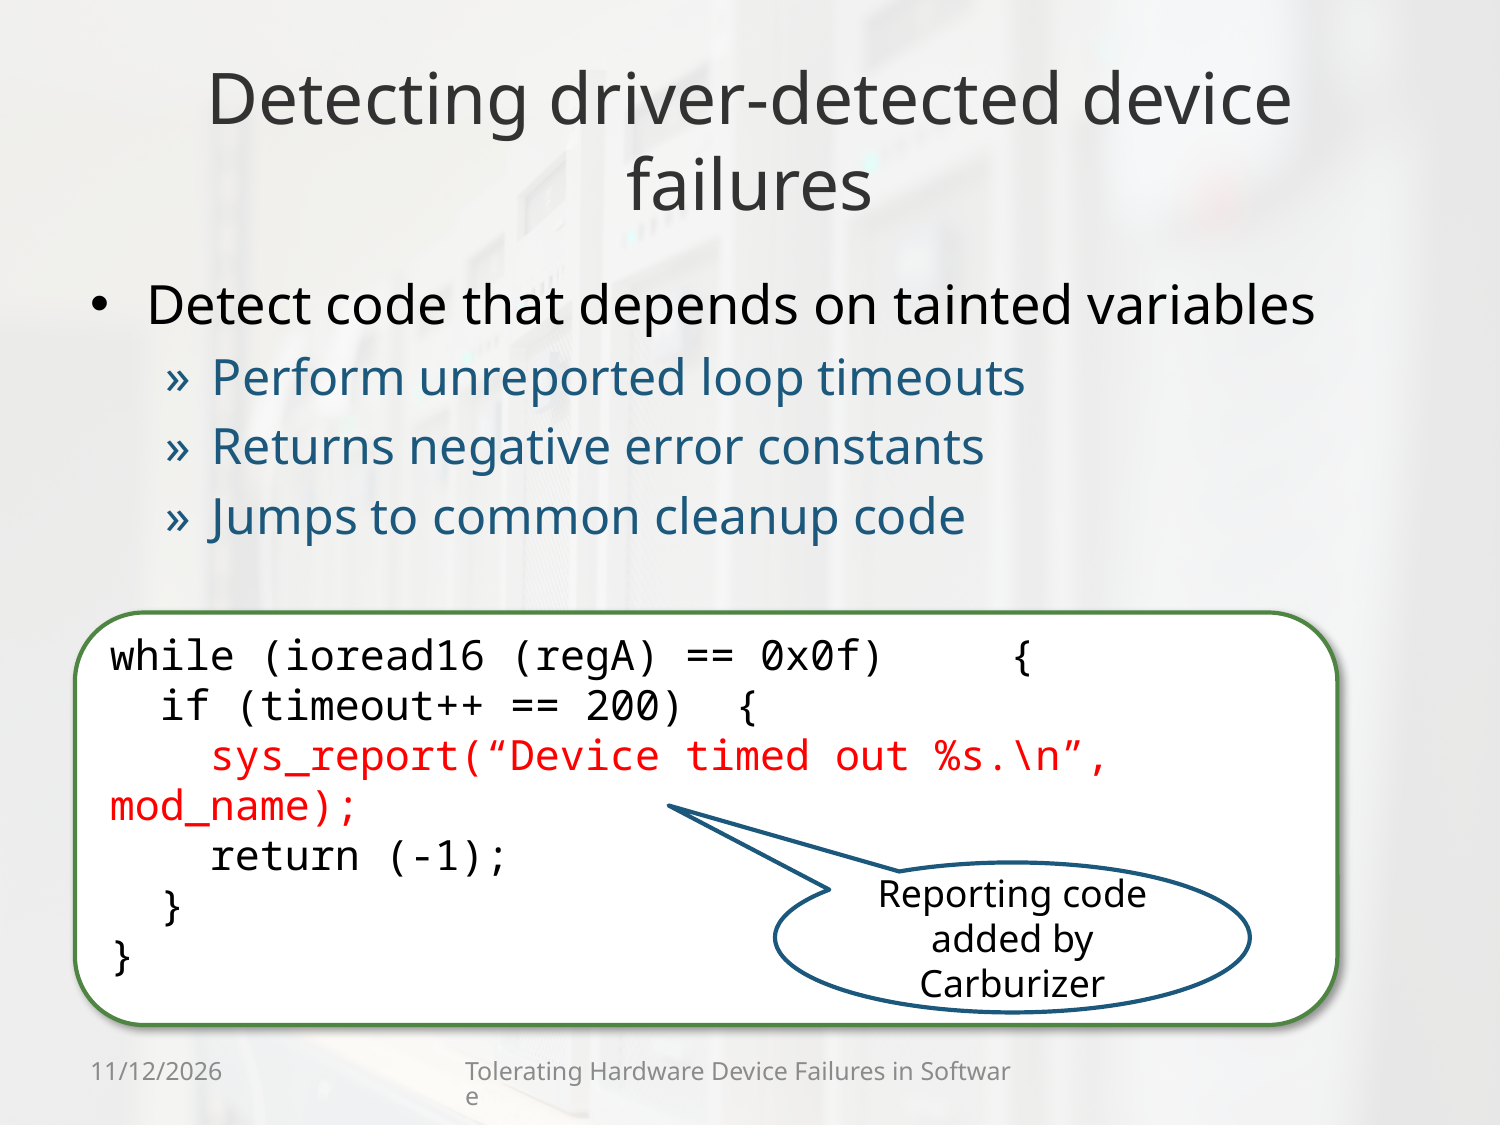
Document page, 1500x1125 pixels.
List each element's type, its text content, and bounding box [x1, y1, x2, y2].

footer Tolerating Hardware Device Failures in Software [450, 1042, 1038, 1103]
text_box while (ioread16 (regA) == 0x0f) { if (timeout++ == 200) { sys_report(“Device timed out %s.\n”, mod_name); return (-1); } } [72, 610, 1340, 1028]
list Detect code that depends on tainted variables Perform unreported loop timeouts Returns negative error constants Jumps to common cleanup code [75, 262, 1425, 1005]
text_box Reporting code added by Carburizer [666, 803, 1252, 1015]
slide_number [75, 1042, 425, 1103]
title Detecting driver-detected device failures [75, 45, 1425, 233]
